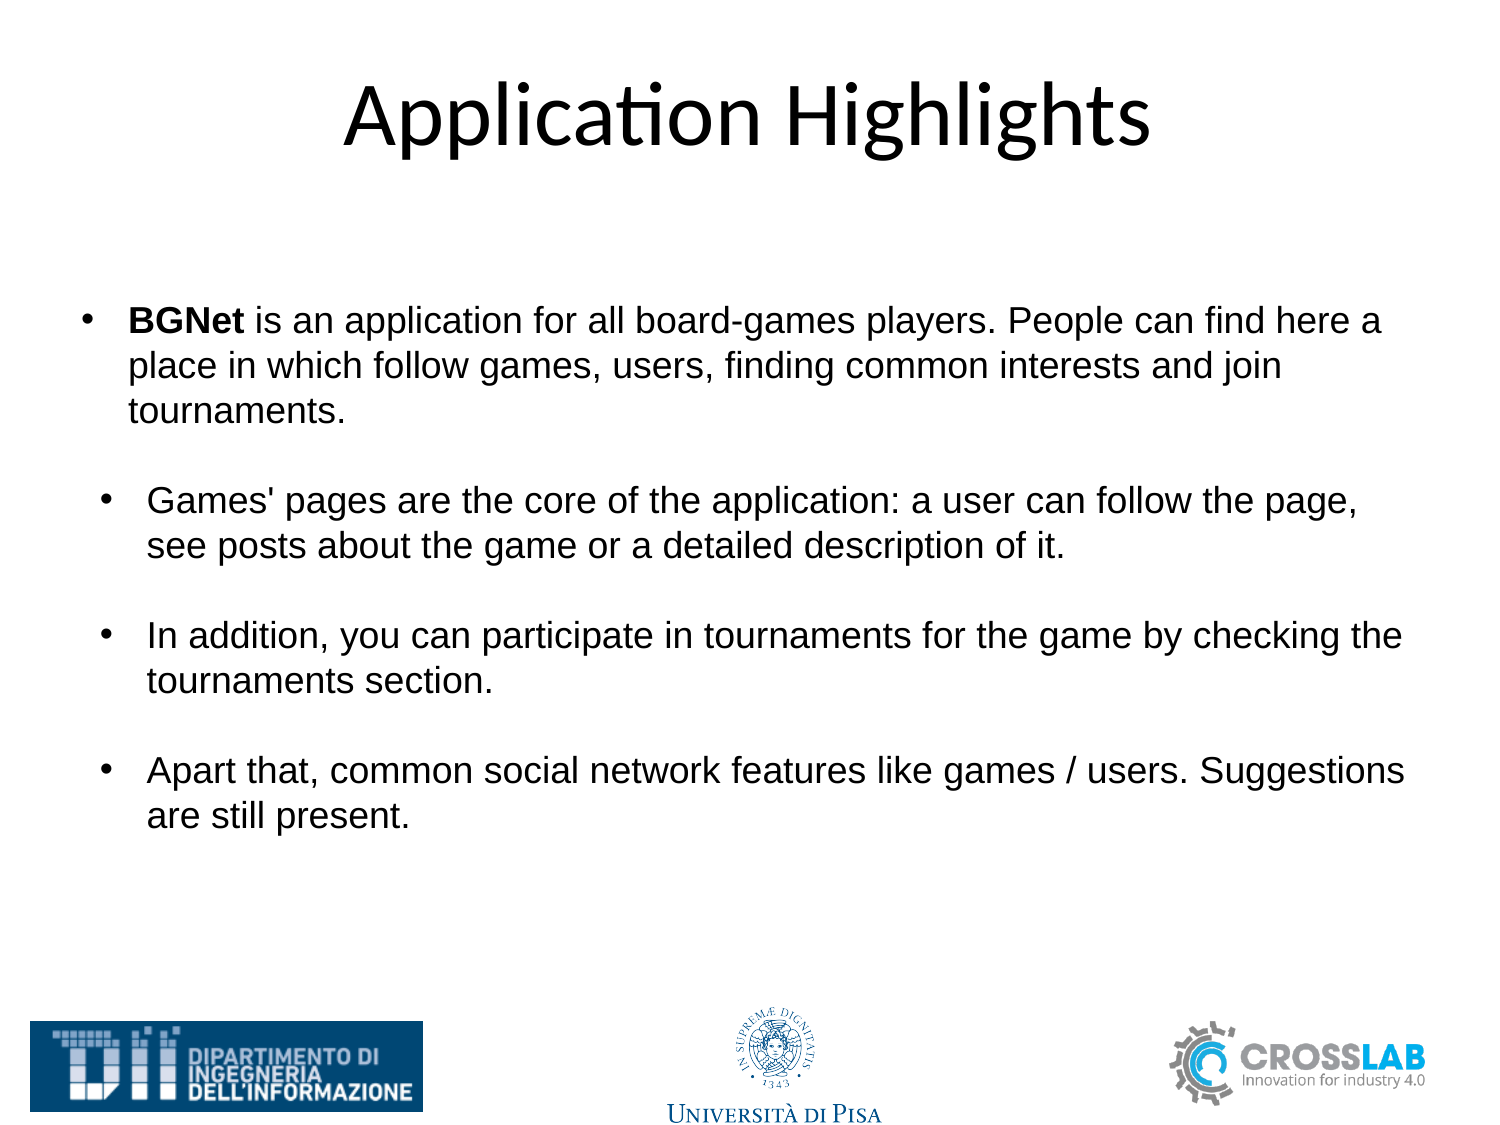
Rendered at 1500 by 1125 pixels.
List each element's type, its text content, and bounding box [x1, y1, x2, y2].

title Application Highlights [30, 14, 1468, 203]
picture [1169, 1069, 1425, 1106]
text_box BGNet is an application for all board-games players. People can find here a place in which follow games, users, finding common interests and join tournaments. Games' pages are the core of the application: a user can follow the page, see posts about the game or a detailed description of it. In addition, you can participate in tournaments for the game by checking the tournaments section. Apart that, common social network features like games / users. Suggestions are still present. [66, 288, 1435, 1069]
picture [667, 1069, 882, 1123]
picture [30, 1021, 423, 1112]
